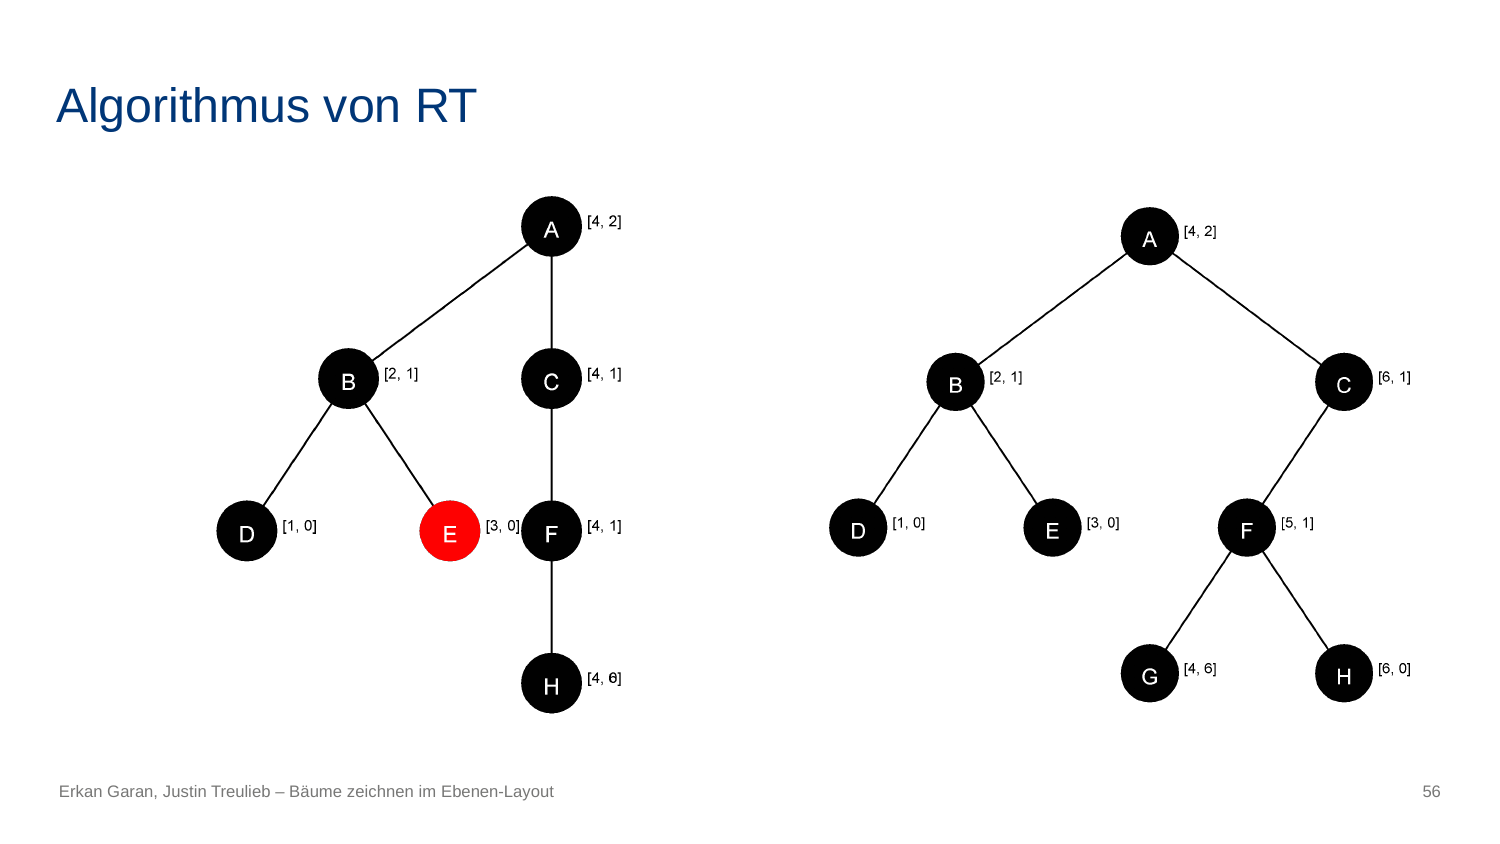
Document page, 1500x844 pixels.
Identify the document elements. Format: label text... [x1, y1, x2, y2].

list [761, 163, 1441, 746]
footer Erkan Garan, Justin Treulieb – Bäume zeichnen im Ebenen-Layout [59, 785, 1359, 798]
title Algorithmus von RT [56, 72, 1441, 132]
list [145, 150, 653, 759]
